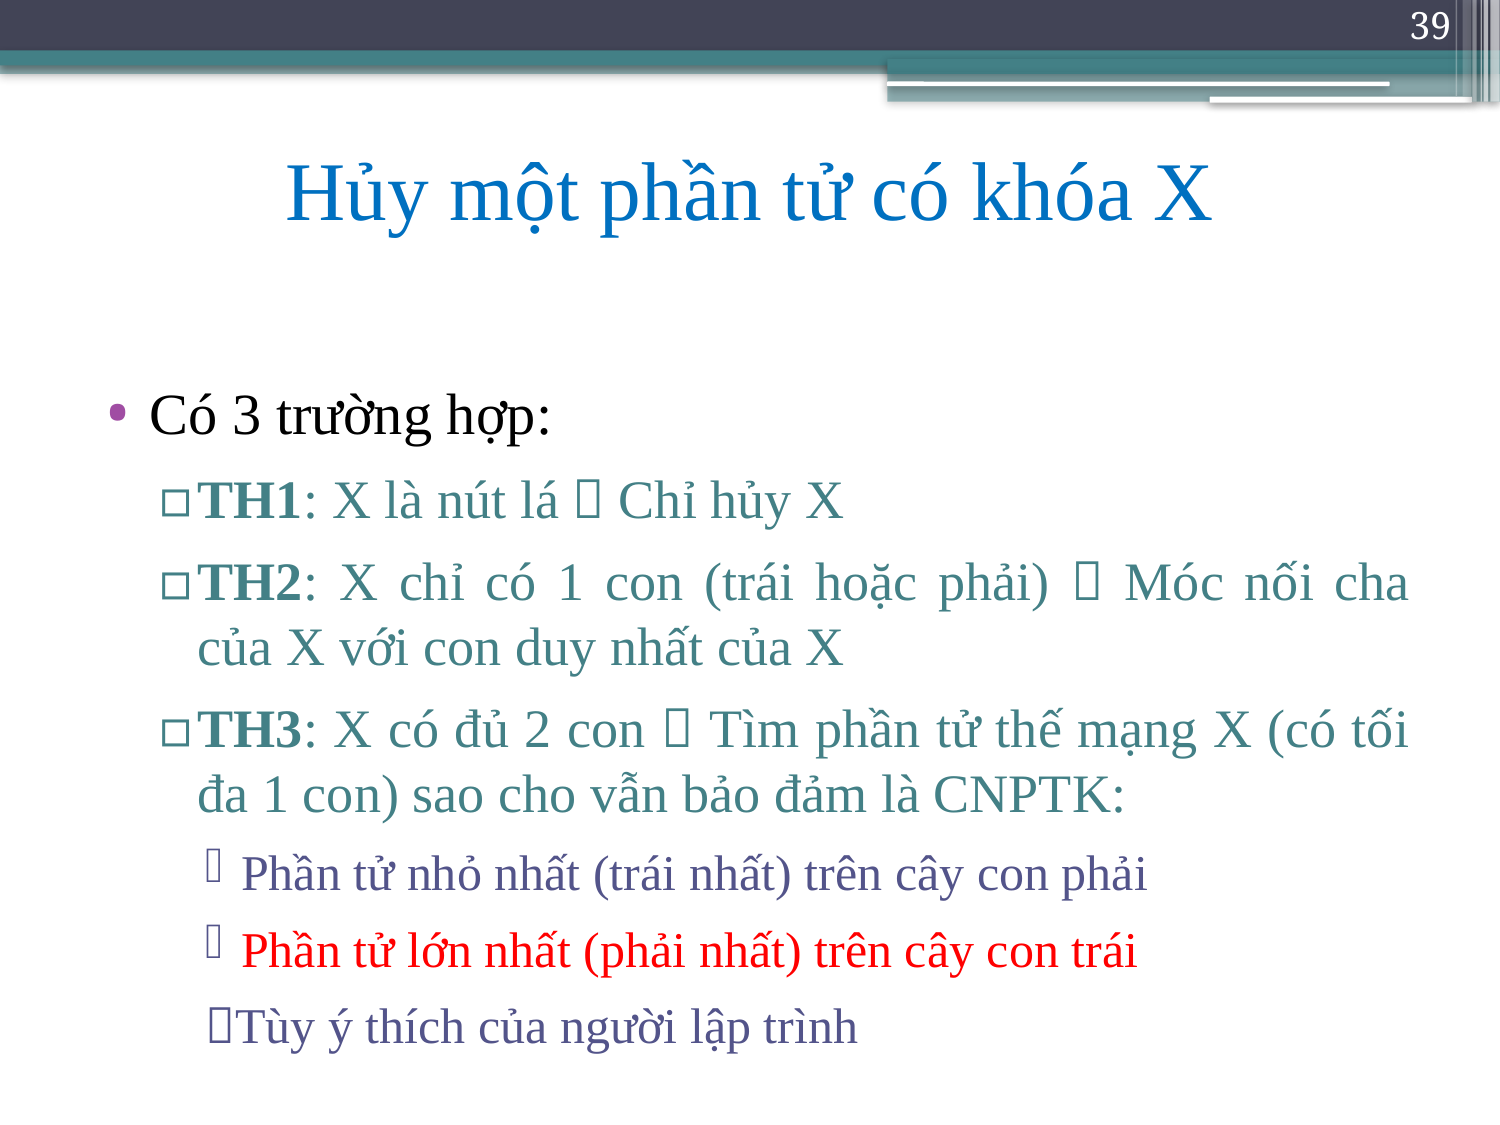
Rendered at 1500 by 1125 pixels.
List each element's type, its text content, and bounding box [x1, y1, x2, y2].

list Có 3 trường hợp: TH1: X là nút lá  Chỉ hủy X TH2: X chỉ có 1 con (trái hoặc phải)  Móc nối cha của X với con duy nhất của X TH3: X có đủ 2 con  Tìm phần tử thế mạng X (có tối đa 1 con) sao cho vẫn bảo đảm là CNPTK: Phần tử nhỏ nhất (trái nhất) trên cây con phải Phần tử lớn nhất (phải nhất) trên cây con trái Tùy ý thích của người lập trình [75, 368, 1425, 1079]
title Hủy một phần tử có khóa X [75, 99, 1425, 275]
slide_number 39 [1341, 0, 1466, 61]
